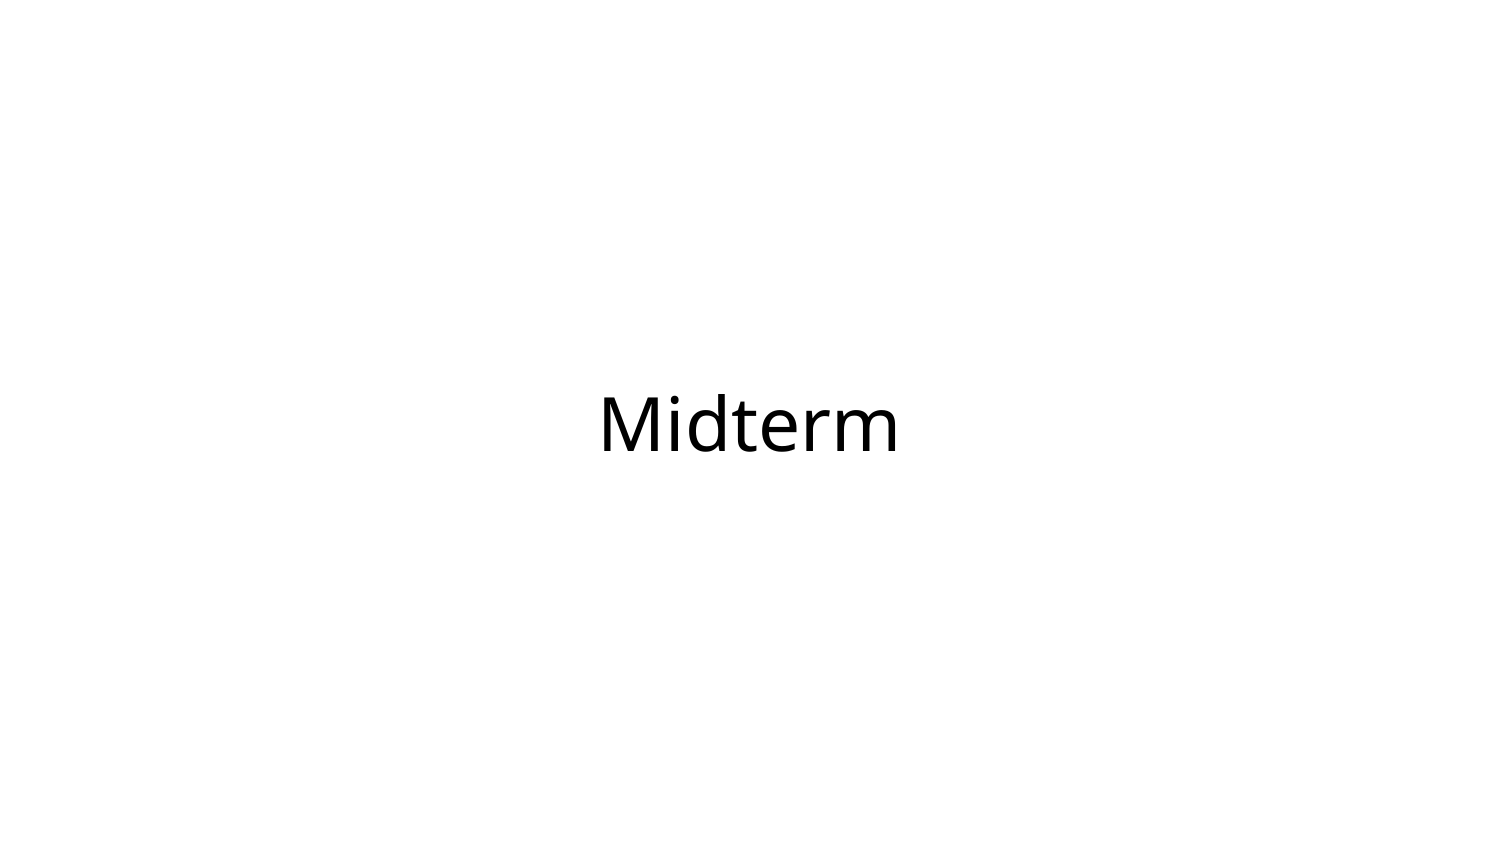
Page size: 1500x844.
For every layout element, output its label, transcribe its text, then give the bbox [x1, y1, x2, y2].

title Midterm [51, 352, 1449, 491]
